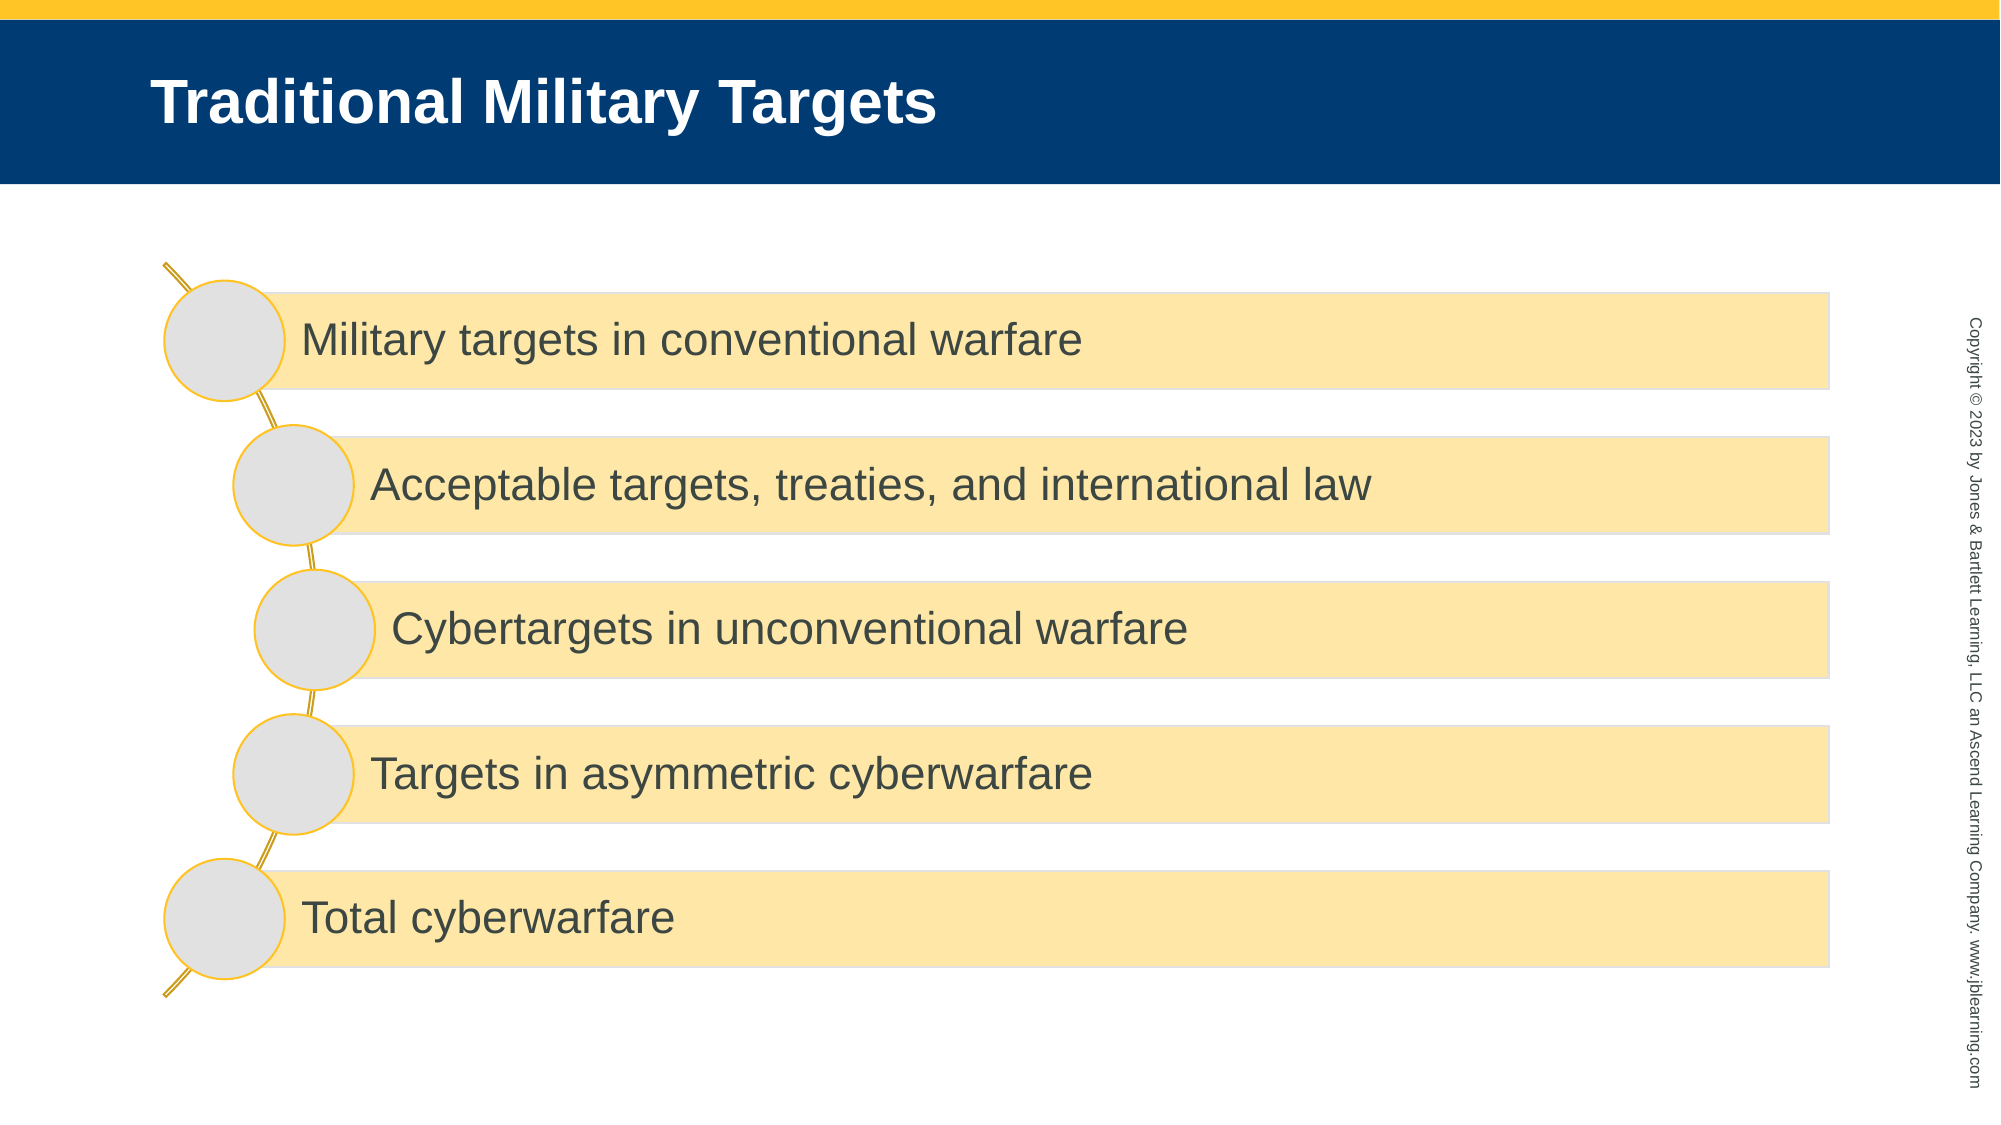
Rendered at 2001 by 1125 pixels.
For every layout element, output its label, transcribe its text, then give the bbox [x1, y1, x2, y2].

title Traditional Military Targets [0, 19, 2000, 185]
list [151, 244, 1840, 1016]
